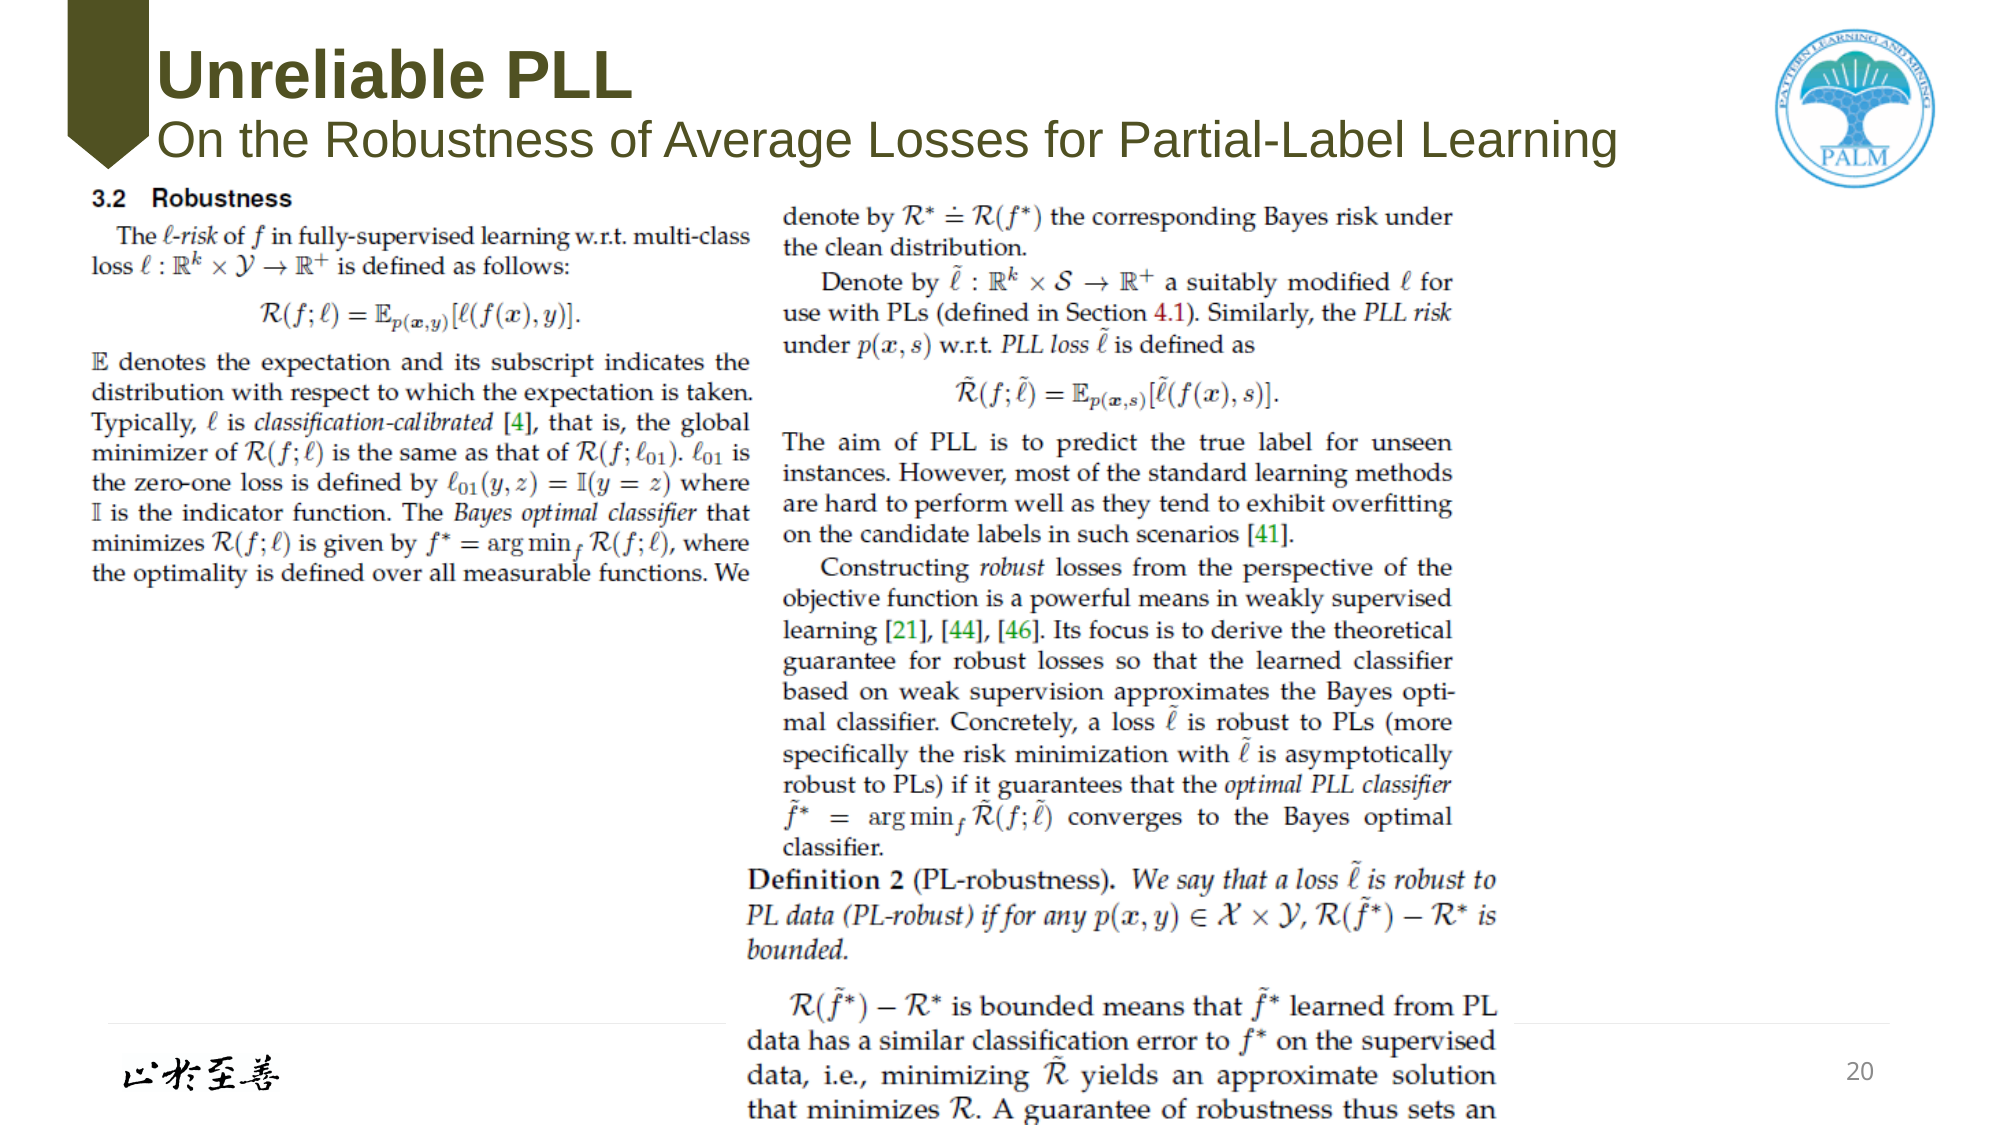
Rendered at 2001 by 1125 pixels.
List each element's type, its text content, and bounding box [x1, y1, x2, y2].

slide_number 20 [1514, 1042, 1890, 1103]
picture [1753, 11, 1954, 196]
title Unreliable PLL On the Robustness of Average Losses for Partial-Label Learning [156, 39, 1830, 169]
picture [70, 173, 1514, 1125]
picture [122, 1053, 280, 1092]
